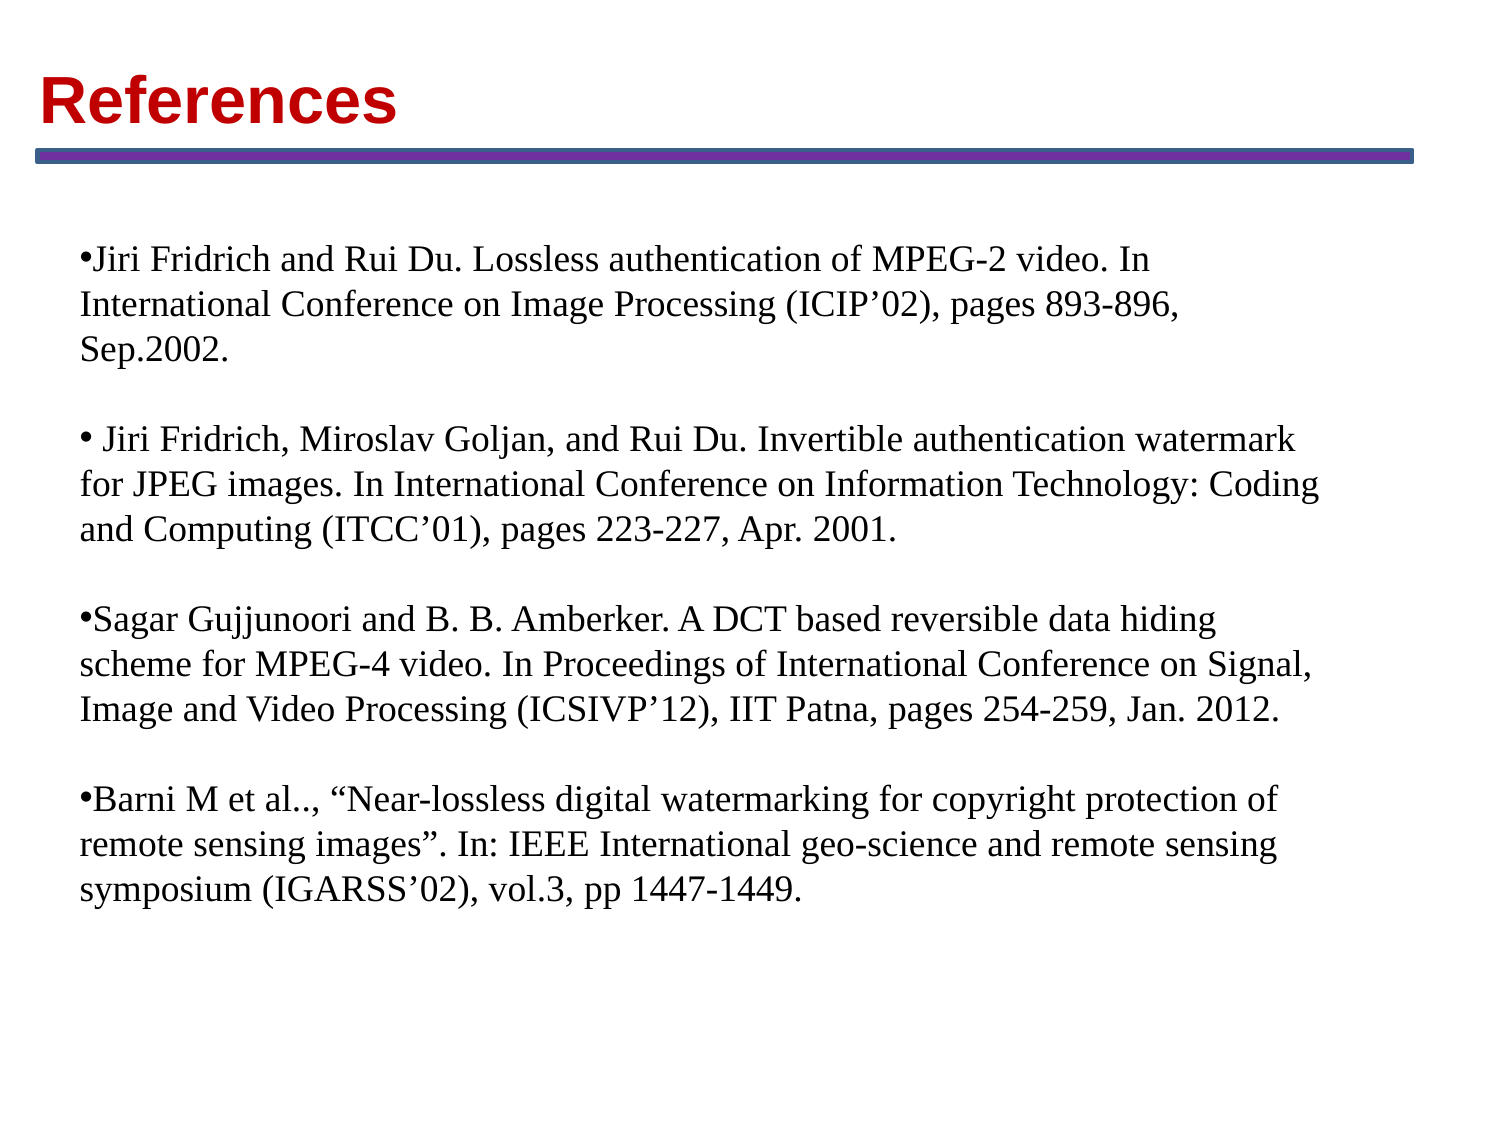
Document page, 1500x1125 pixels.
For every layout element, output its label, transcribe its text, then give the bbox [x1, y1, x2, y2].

text_box [488, 149, 1413, 163]
text_box References [24, 49, 488, 225]
text_box Jiri Fridrich and Rui Du. Lossless authentication of MPEG-2 video. In International Conference on Image Processing (ICIP’02), pages 893-896, Sep.2002. Jiri Fridrich, Miroslav Goljan, and Rui Du. Invertible authentication watermark for JPEG images. In International Conference on Information Technology: Coding and Computing (ITCC’01), pages 223-227, Apr. 2001. Sagar Gujjunoori and B. B. Amberker. A DCT based reversible data hiding scheme for MPEG-4 video. In Proceedings of International Conference on Signal, Image and Video Processing (ICSIVP’12), IIT Patna, pages 254-259, Jan. 2012. Barni M et al.., “Near-lossless digital watermarking for copyright protection of remote sensing images”. In: IEEE International geo-science and remote sensing symposium (IGARSS’02), vol.3, pp 1447-1449. [64, 226, 1341, 962]
